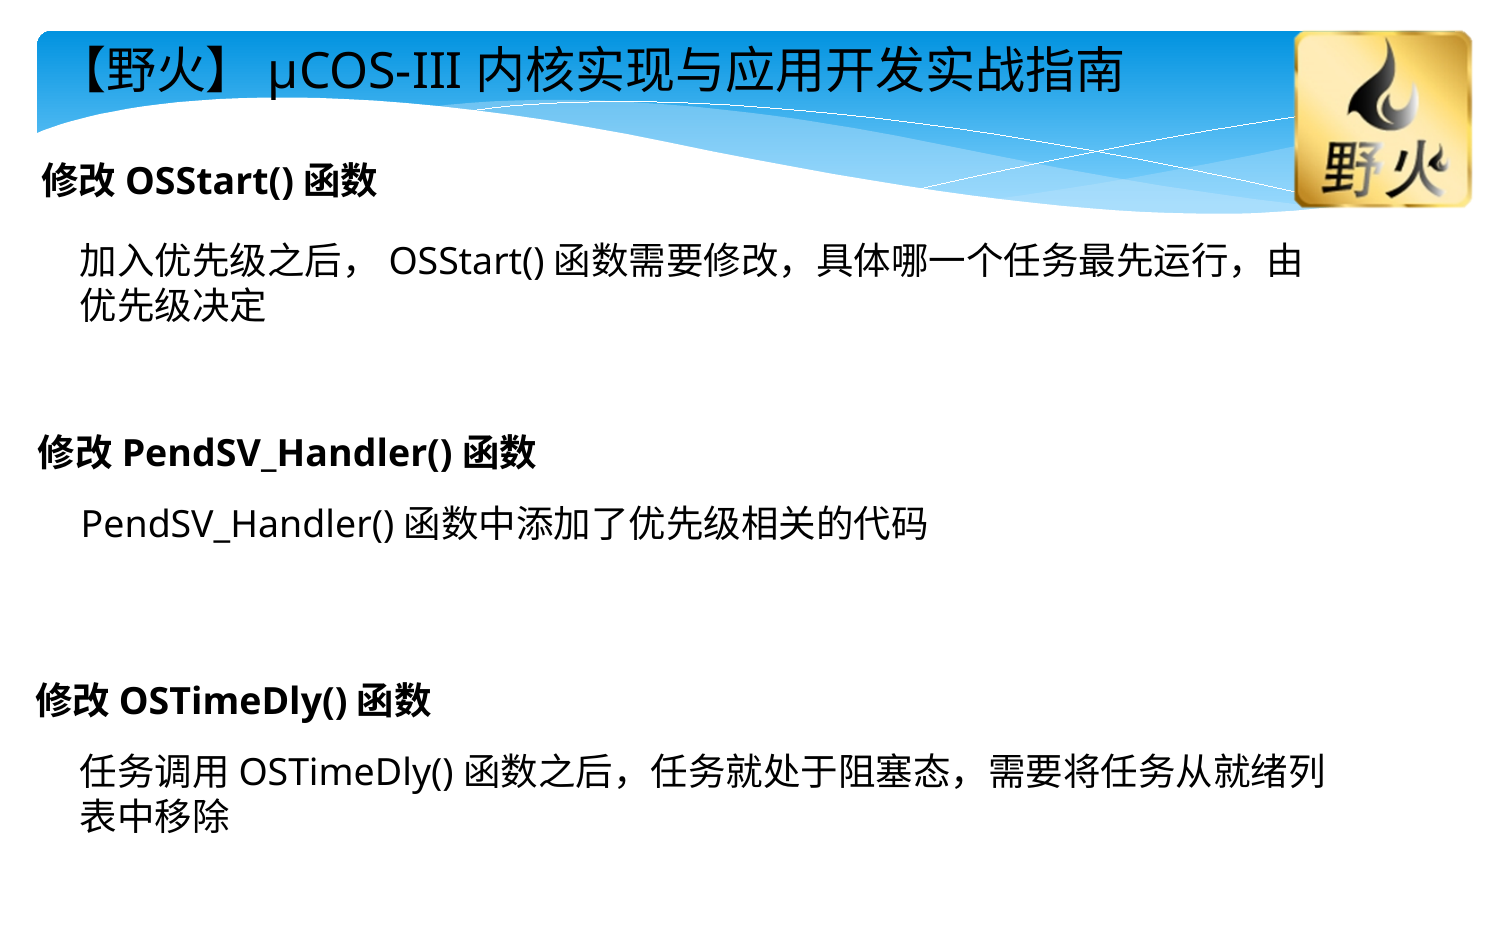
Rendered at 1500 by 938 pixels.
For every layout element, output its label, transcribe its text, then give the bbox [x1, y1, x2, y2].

text_box 修改PendSV_Handler()函数 [0, 421, 552, 482]
text_box PendSV_Handler()函数中添加了优先级相关的代码 [65, 492, 1353, 553]
text_box 修改OSTimeDly()函数 [0, 669, 447, 730]
picture [1272, 4, 1498, 230]
text_box 【野火】μCOS-III内核实现与应用开发实战指南 [41, 31, 1267, 103]
text_box 加入优先级之后，OSStart()函数需要修改，具体哪一个任务最先运行，由优先级决定 [64, 229, 1353, 335]
text_box 修改OSStart()函数 [0, 149, 393, 210]
text_box 任务调用OSTimeDly()函数之后，任务就处于阻塞态，需要将任务从就绪列表中移除 [64, 740, 1365, 846]
